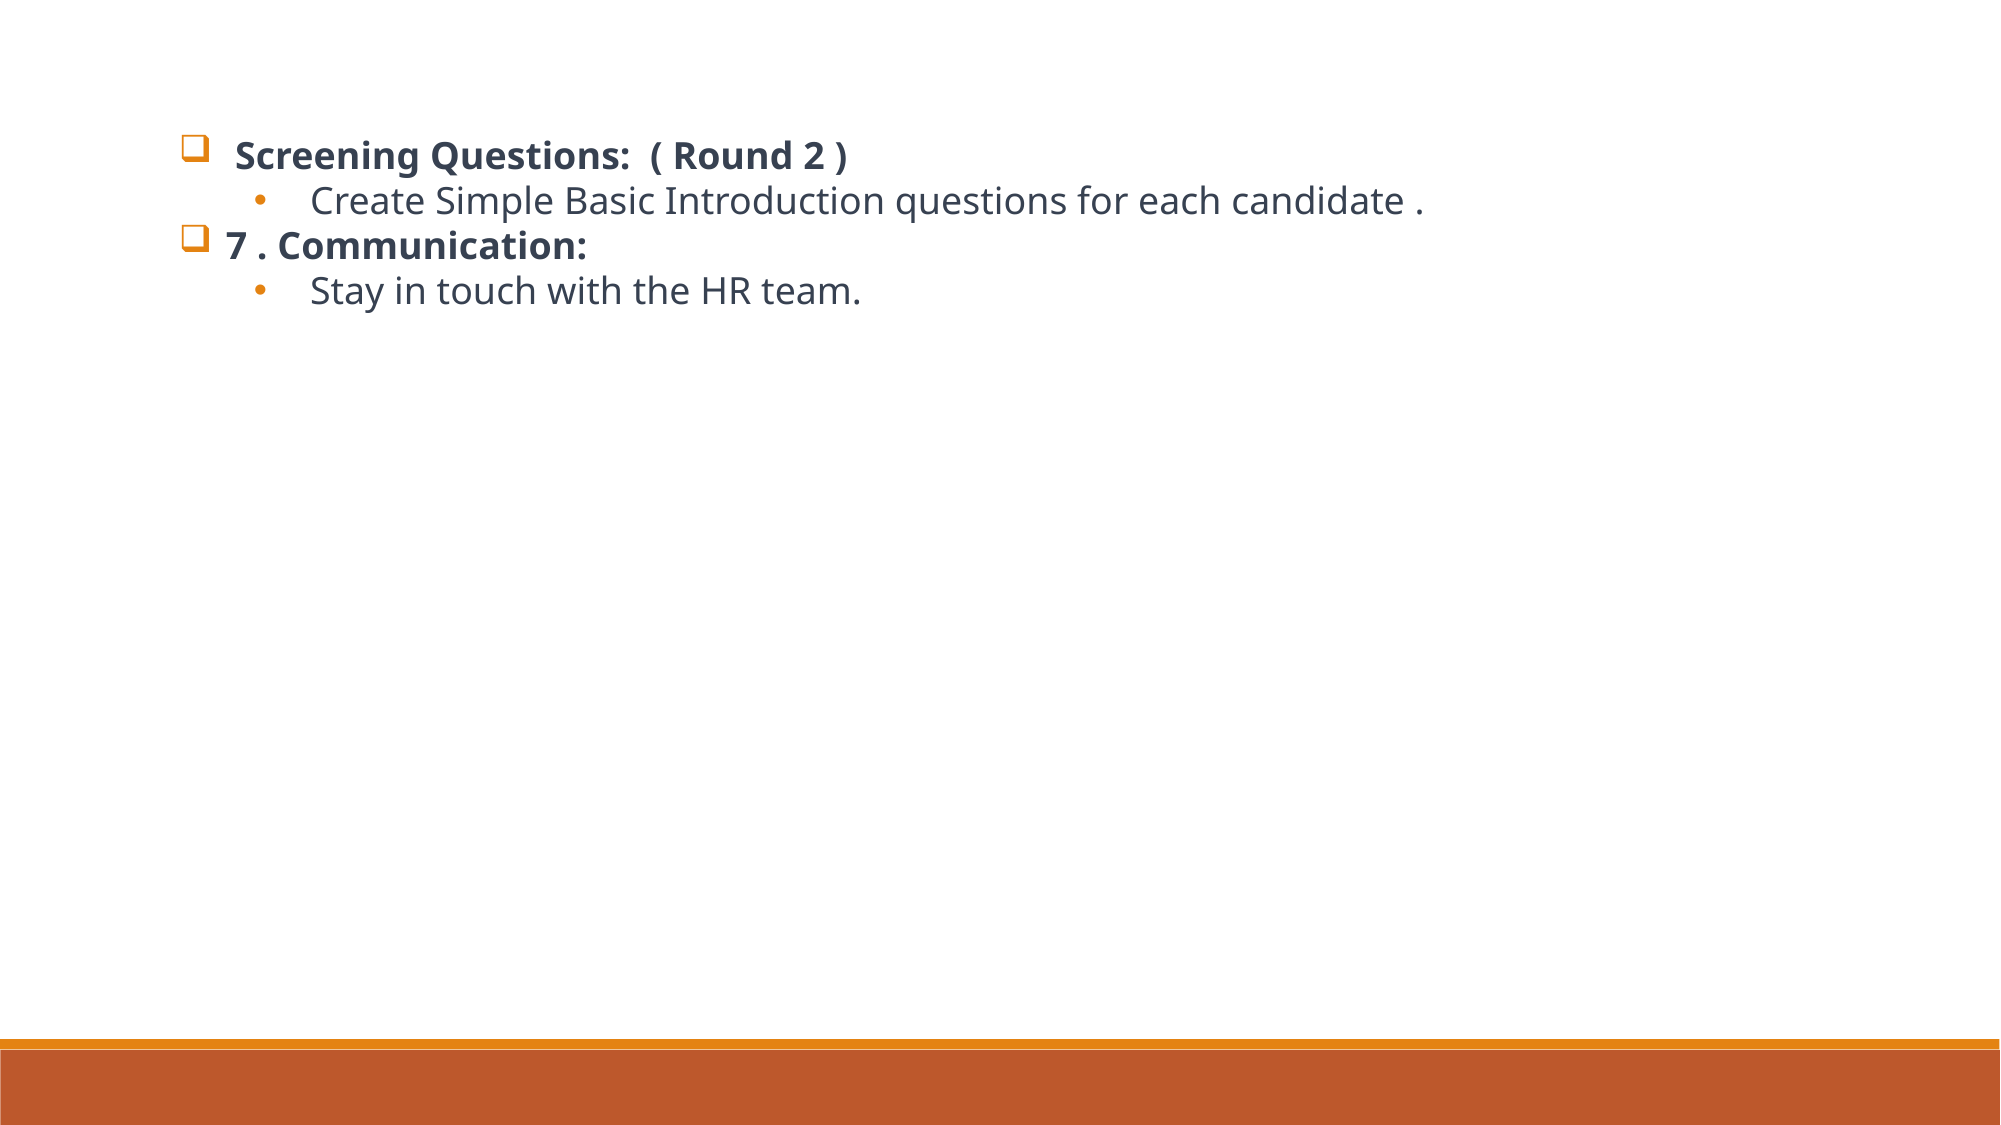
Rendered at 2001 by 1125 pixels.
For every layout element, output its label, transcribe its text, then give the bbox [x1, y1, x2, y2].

text_box Screening Questions: ( Round 2 ) Create Simple Basic Introduction questions for each candidate . 7 . Communication: Stay in touch with the HR team. [164, 124, 1706, 364]
